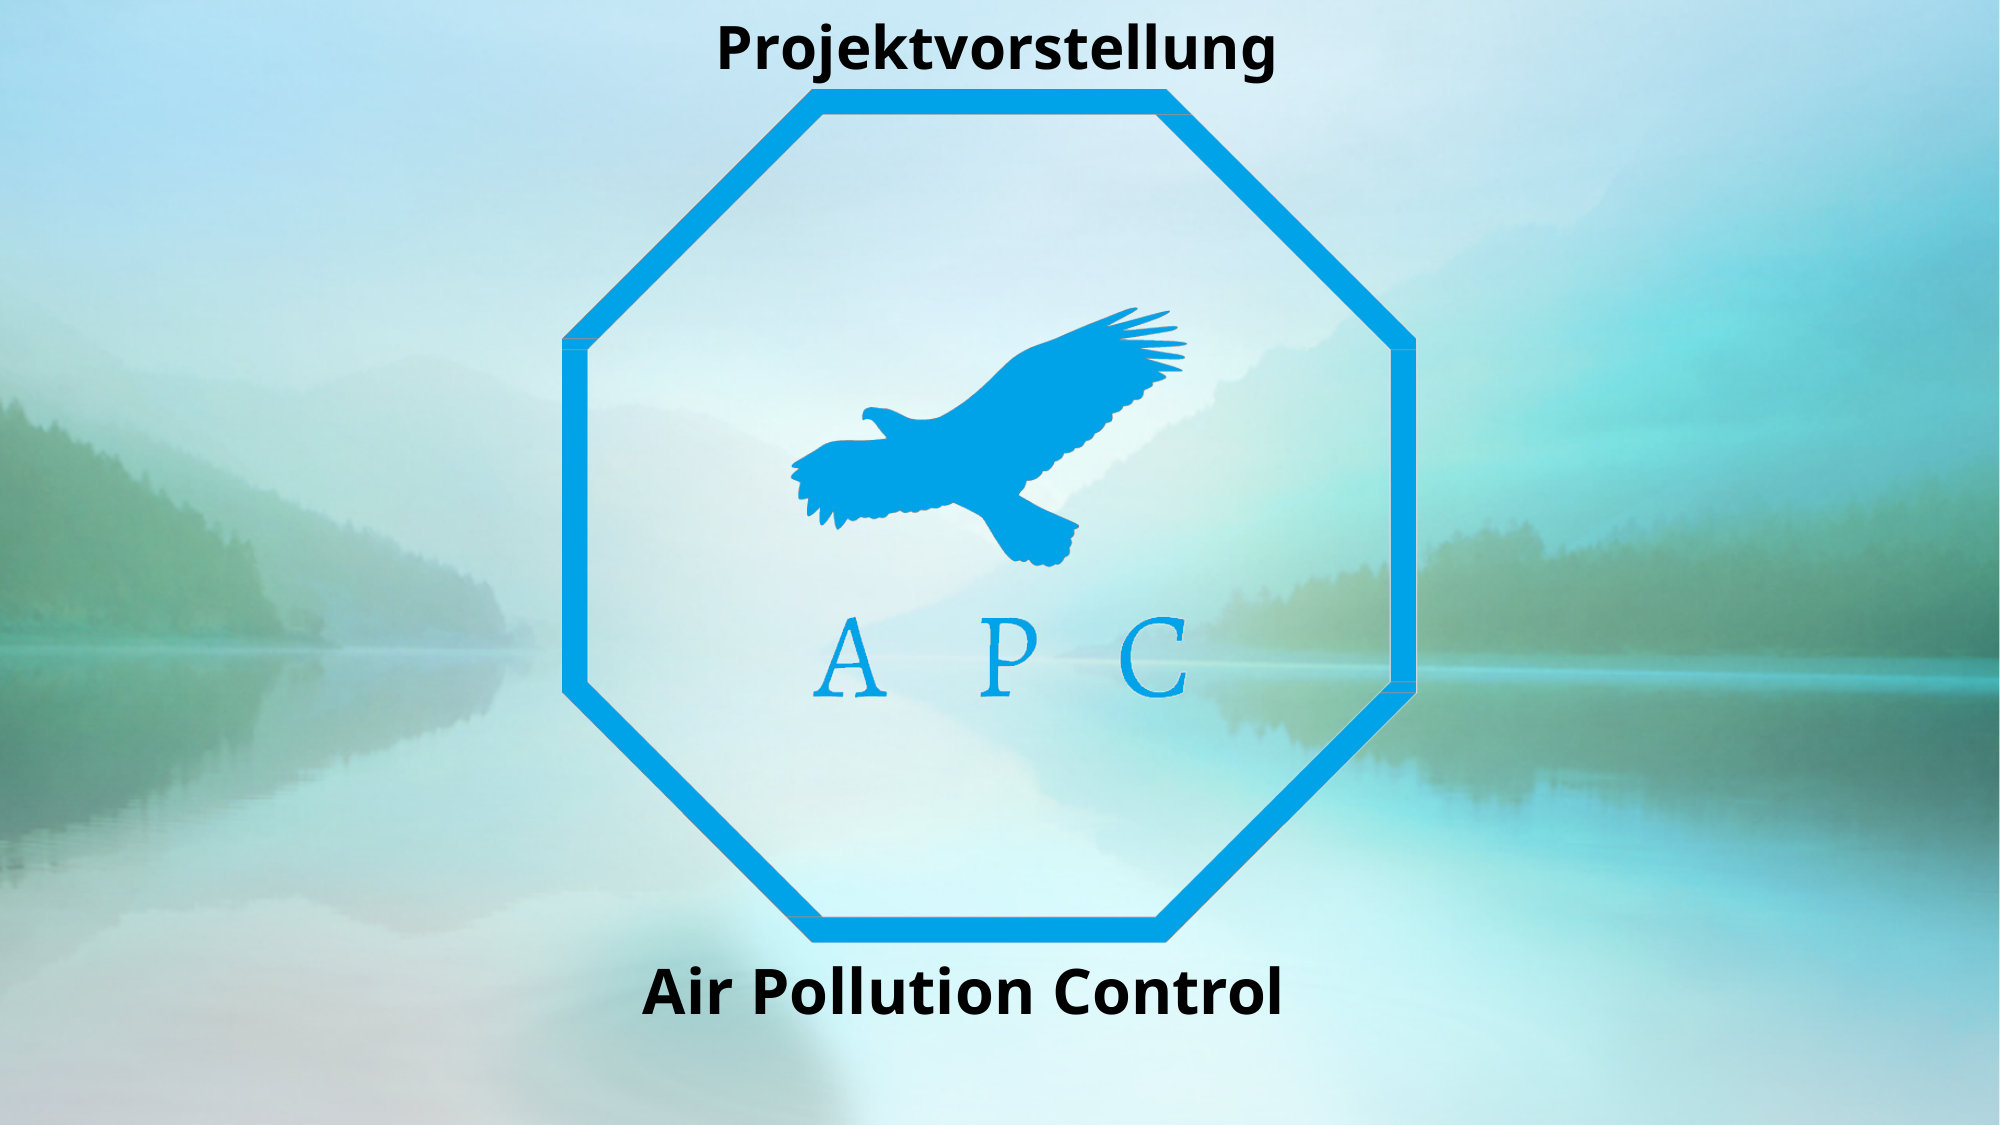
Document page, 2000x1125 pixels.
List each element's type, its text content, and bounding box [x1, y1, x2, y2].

picture [0, 0, 2000, 1125]
text_box Projektvorstellung [700, 3, 1299, 89]
